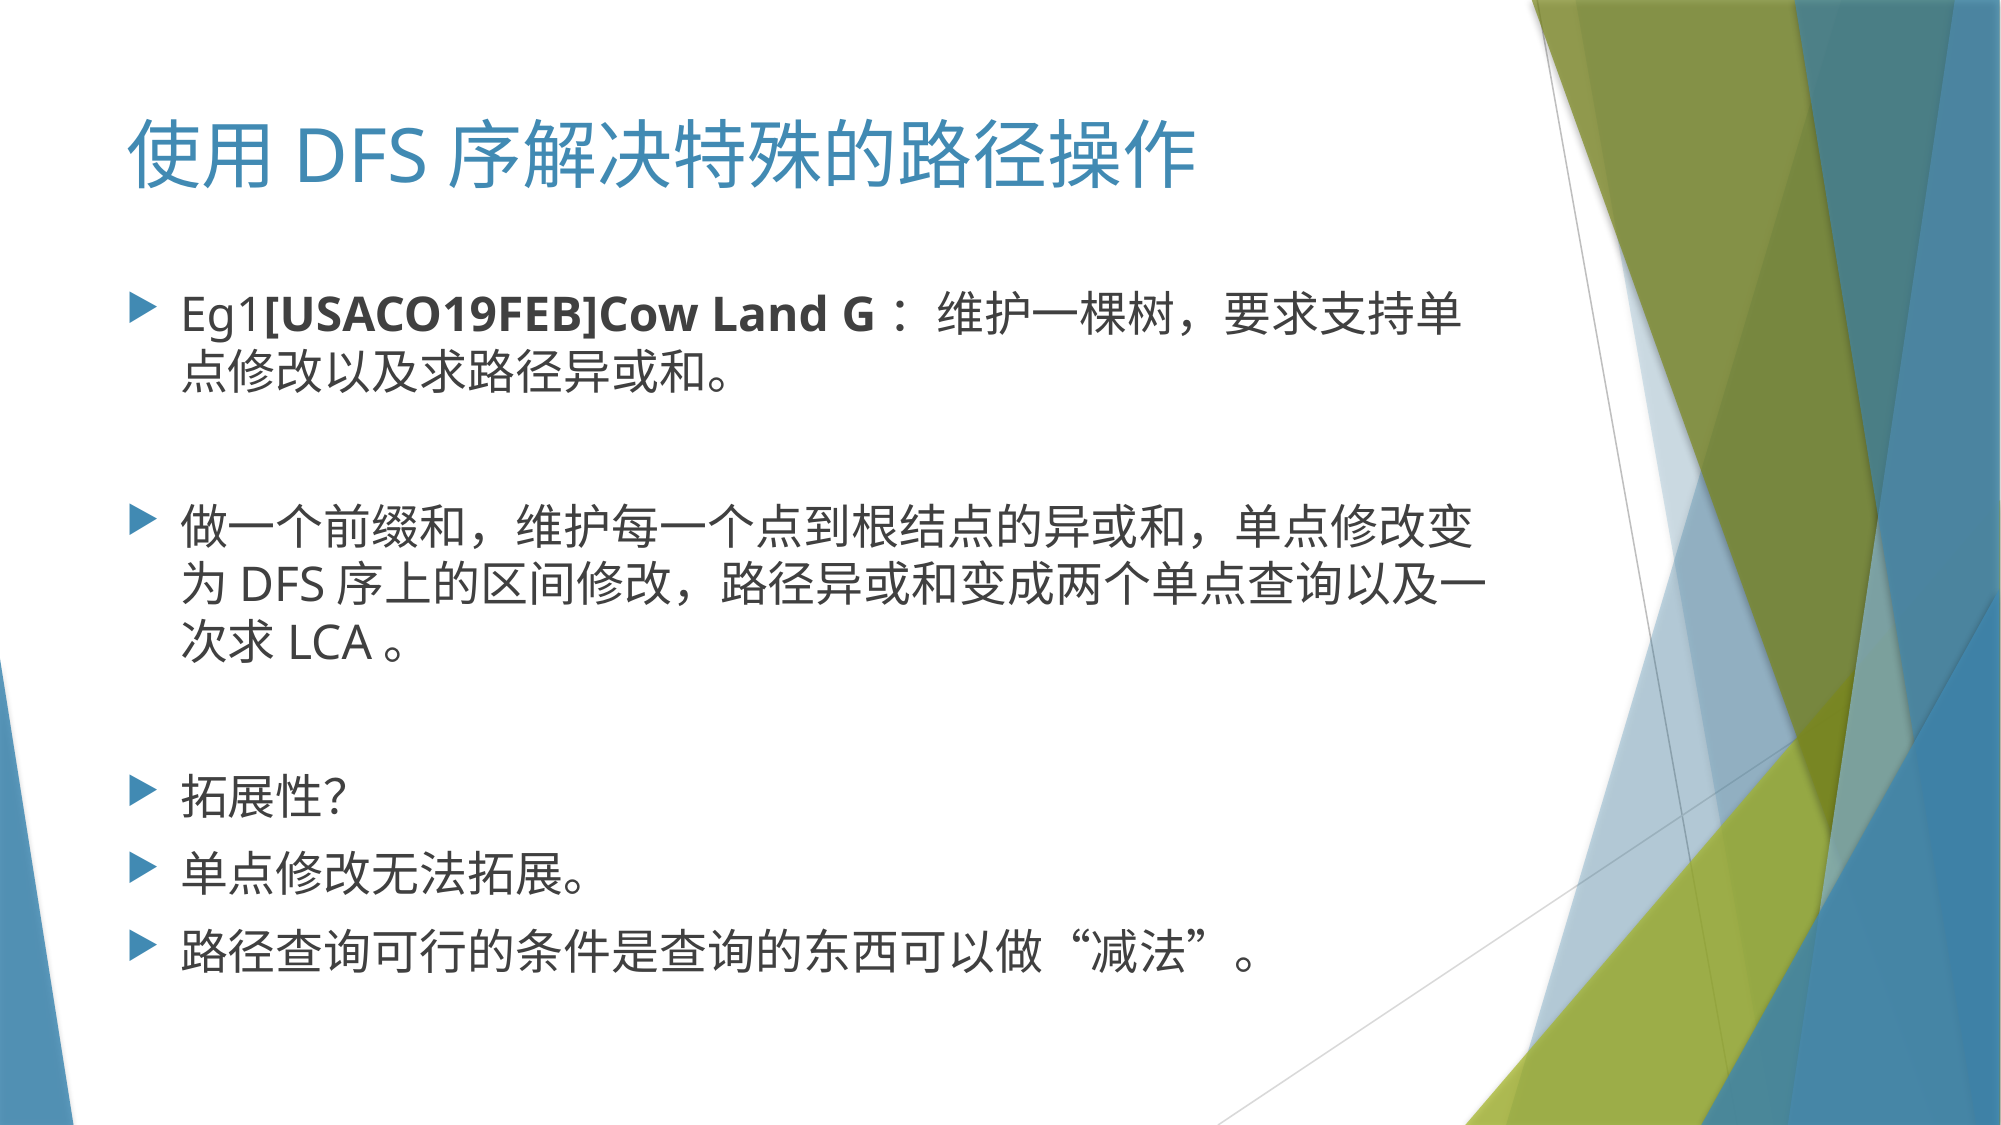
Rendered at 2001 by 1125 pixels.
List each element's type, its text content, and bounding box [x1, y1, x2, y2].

list Eg1[USACO19FEB]Cow Land G：维护一棵树，要求支持单点修改以及求路径异或和。 做一个前缀和，维护每一个点到根结点的异或和，单点修改变为DFS序上的区间修改，路径异或和变成两个单点查询以及一次求LCA。 拓展性？ 单点修改无法拓展。 路径查询可行的条件是查询的东西可以做“减法”。 [111, 276, 1522, 991]
title 使用DFS序解决特殊的路径操作 [111, 99, 1522, 246]
